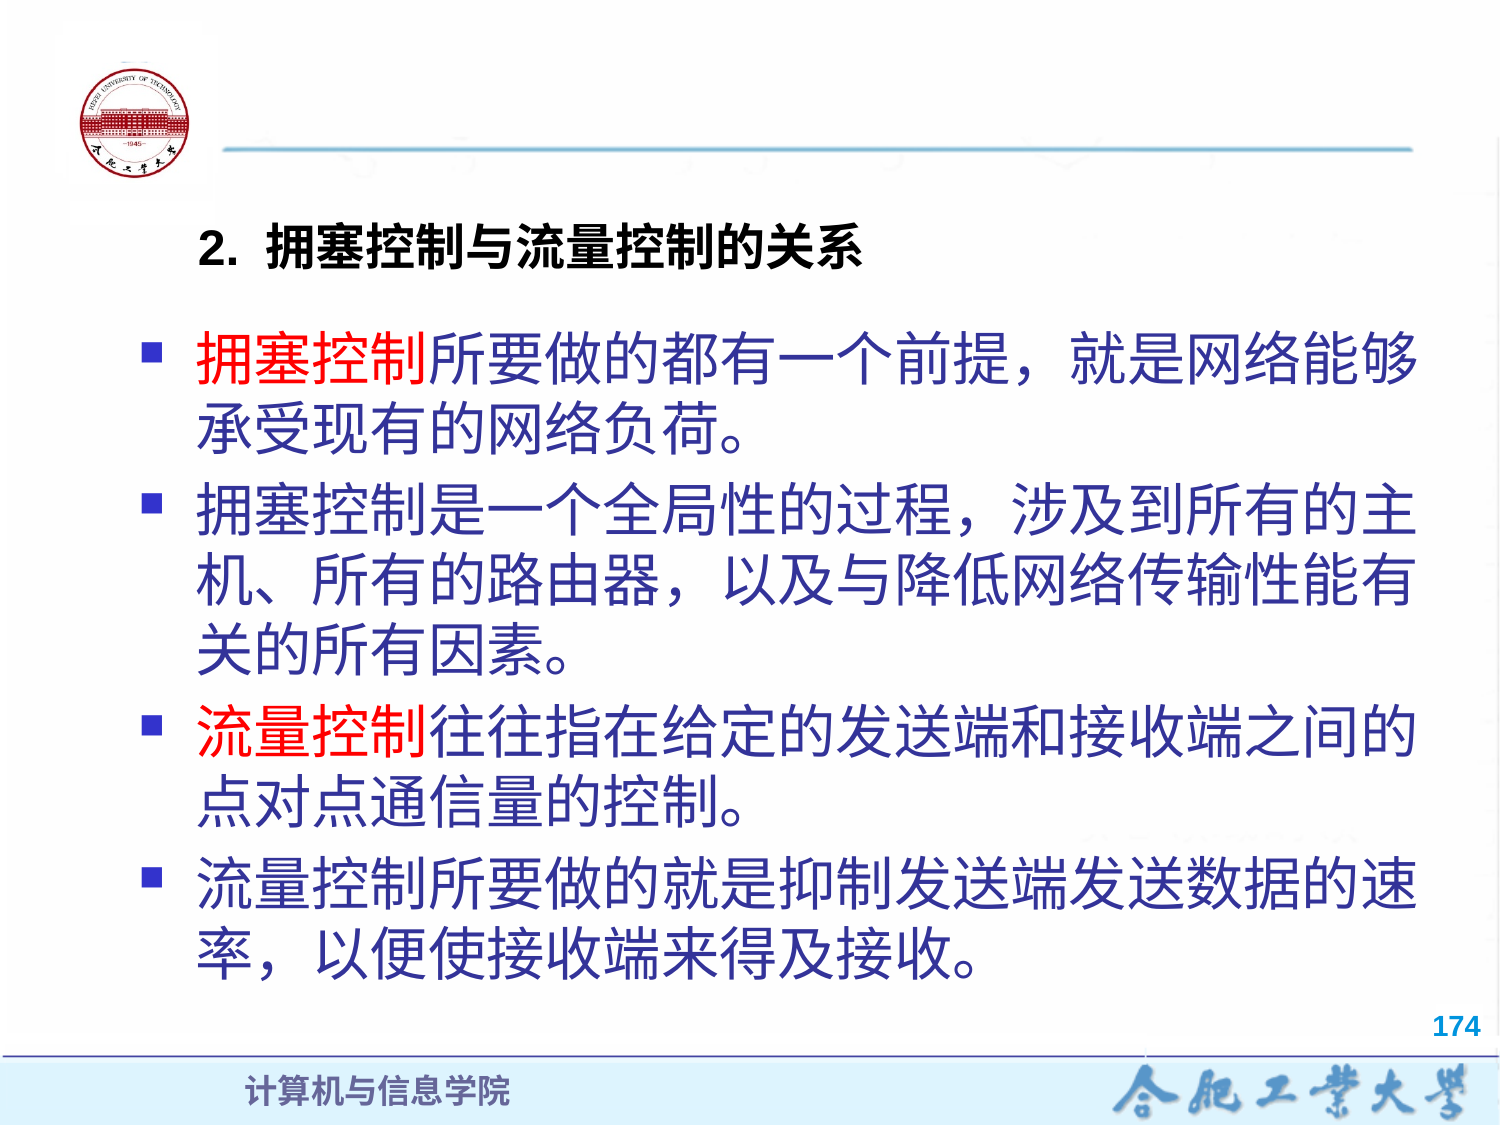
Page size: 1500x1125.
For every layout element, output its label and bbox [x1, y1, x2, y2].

picture [0, 0, 1500, 1125]
text_box [123, 314, 1459, 1024]
text_box [183, 208, 892, 283]
